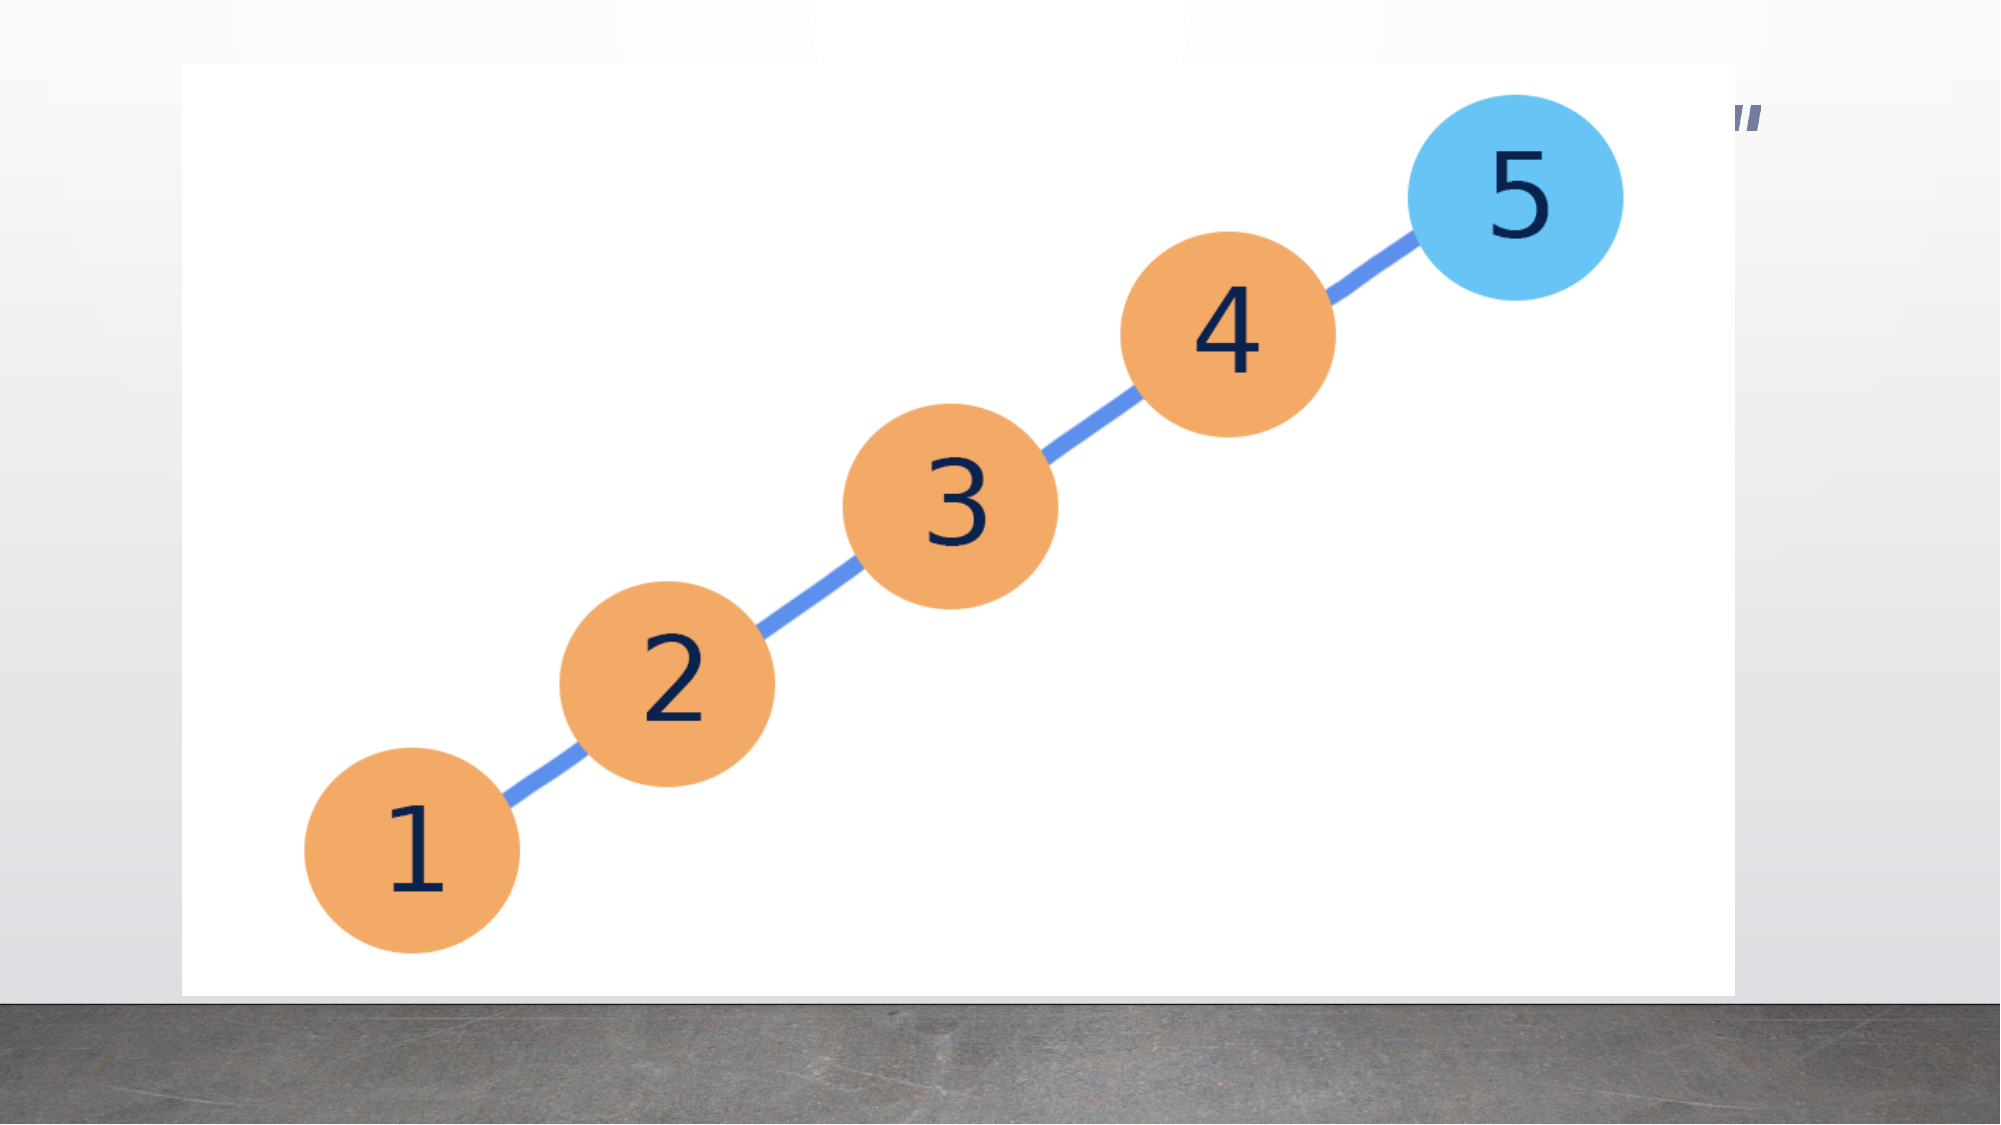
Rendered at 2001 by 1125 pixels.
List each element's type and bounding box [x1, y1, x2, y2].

picture [0, 1004, 2000, 1124]
list [182, 64, 1736, 996]
